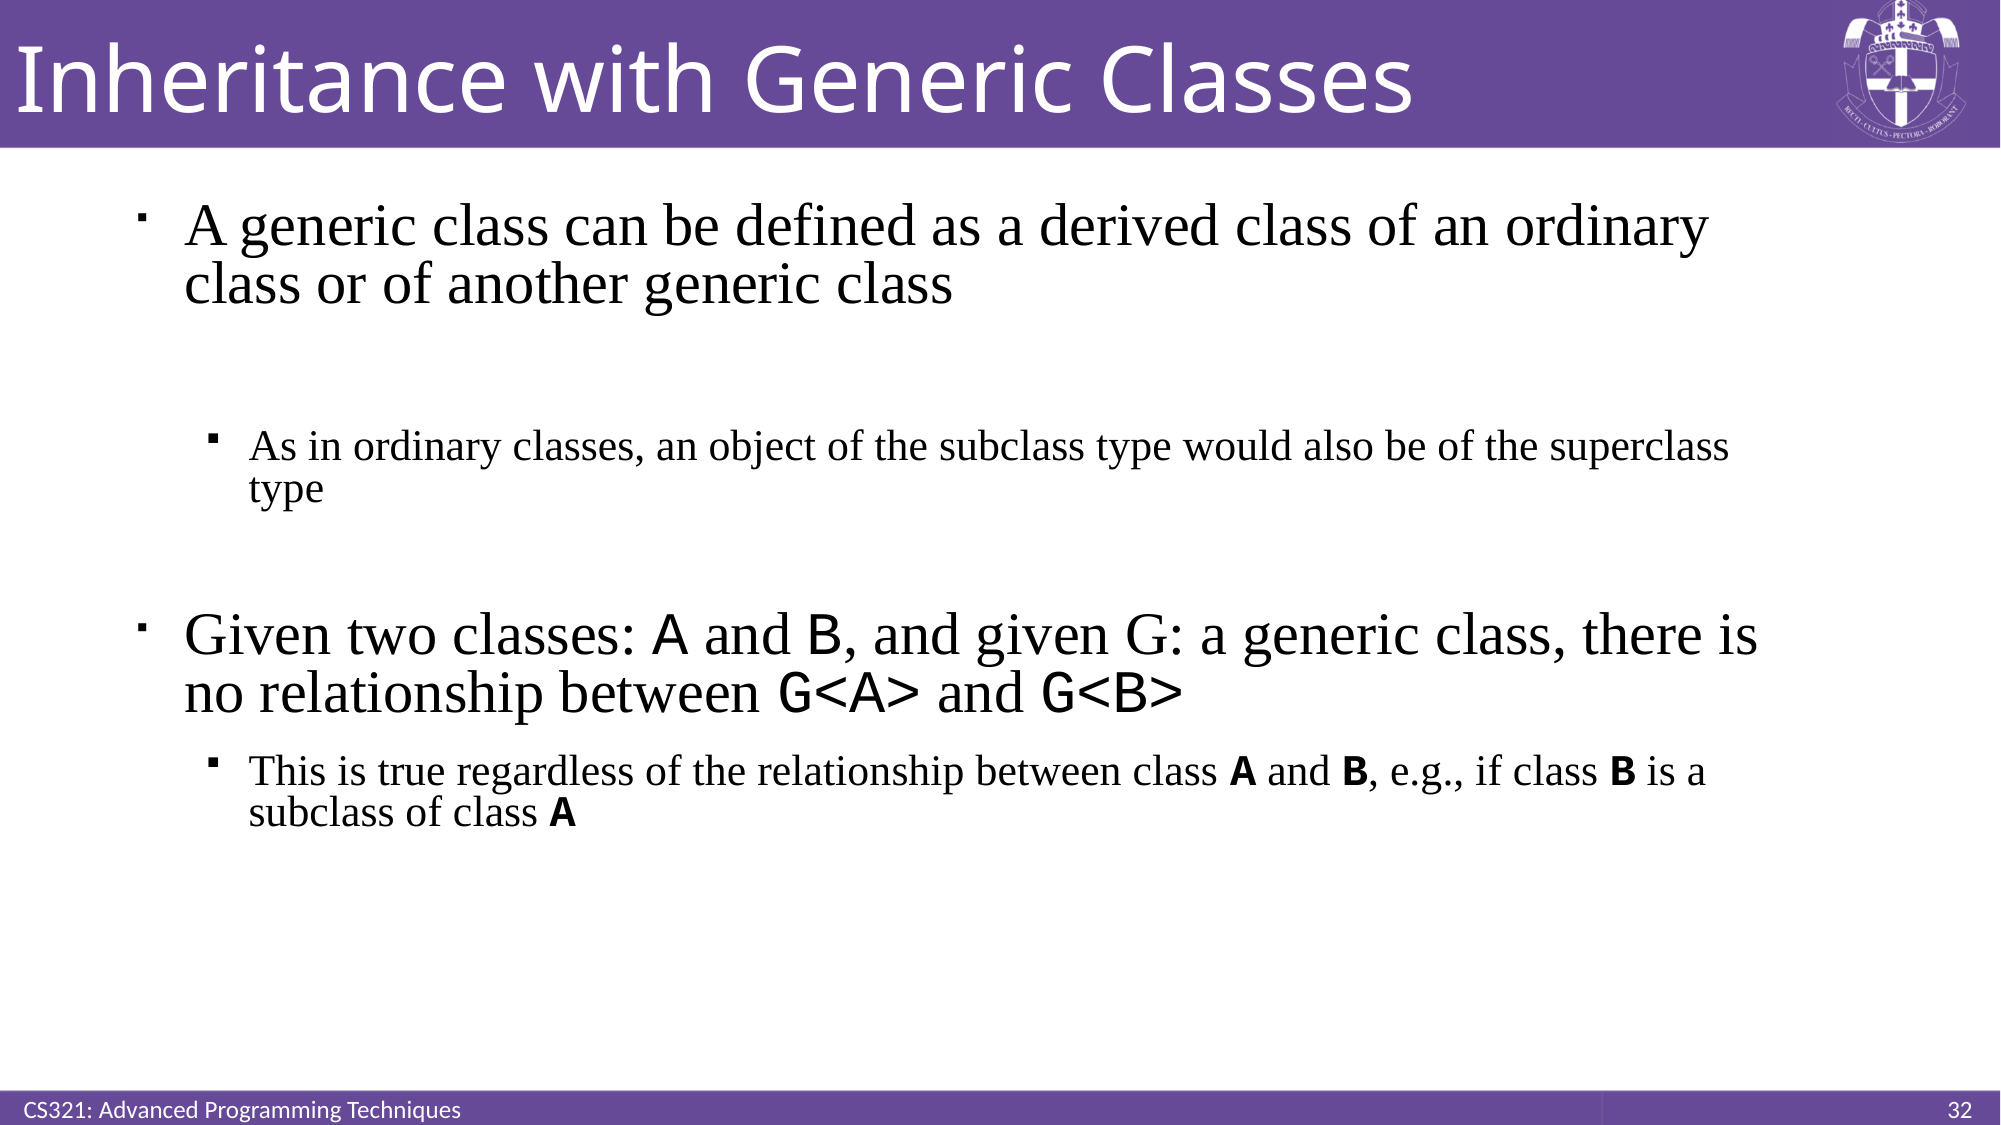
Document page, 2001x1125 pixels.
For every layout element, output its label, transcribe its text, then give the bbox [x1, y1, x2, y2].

picture [0, 0, 2001, 1125]
footer CS321: Advanced Programming Techniques [8, 1078, 499, 1125]
slide_number 32 [1862, 1078, 1994, 1125]
list A generic class can be defined as a derived class of an ordinary class or of another generic class As in ordinary classes, an object of the subclass type would also be of the superclass type Given two classes: A and B, and given G: a generic class, there is no relationship between G<A> and G<B> This is true regardless of the relationship between class A and B, e.g., if class B is a subclass of class A [105, 191, 1831, 906]
title Inheritance with Generic Classes [0, 0, 1807, 192]
